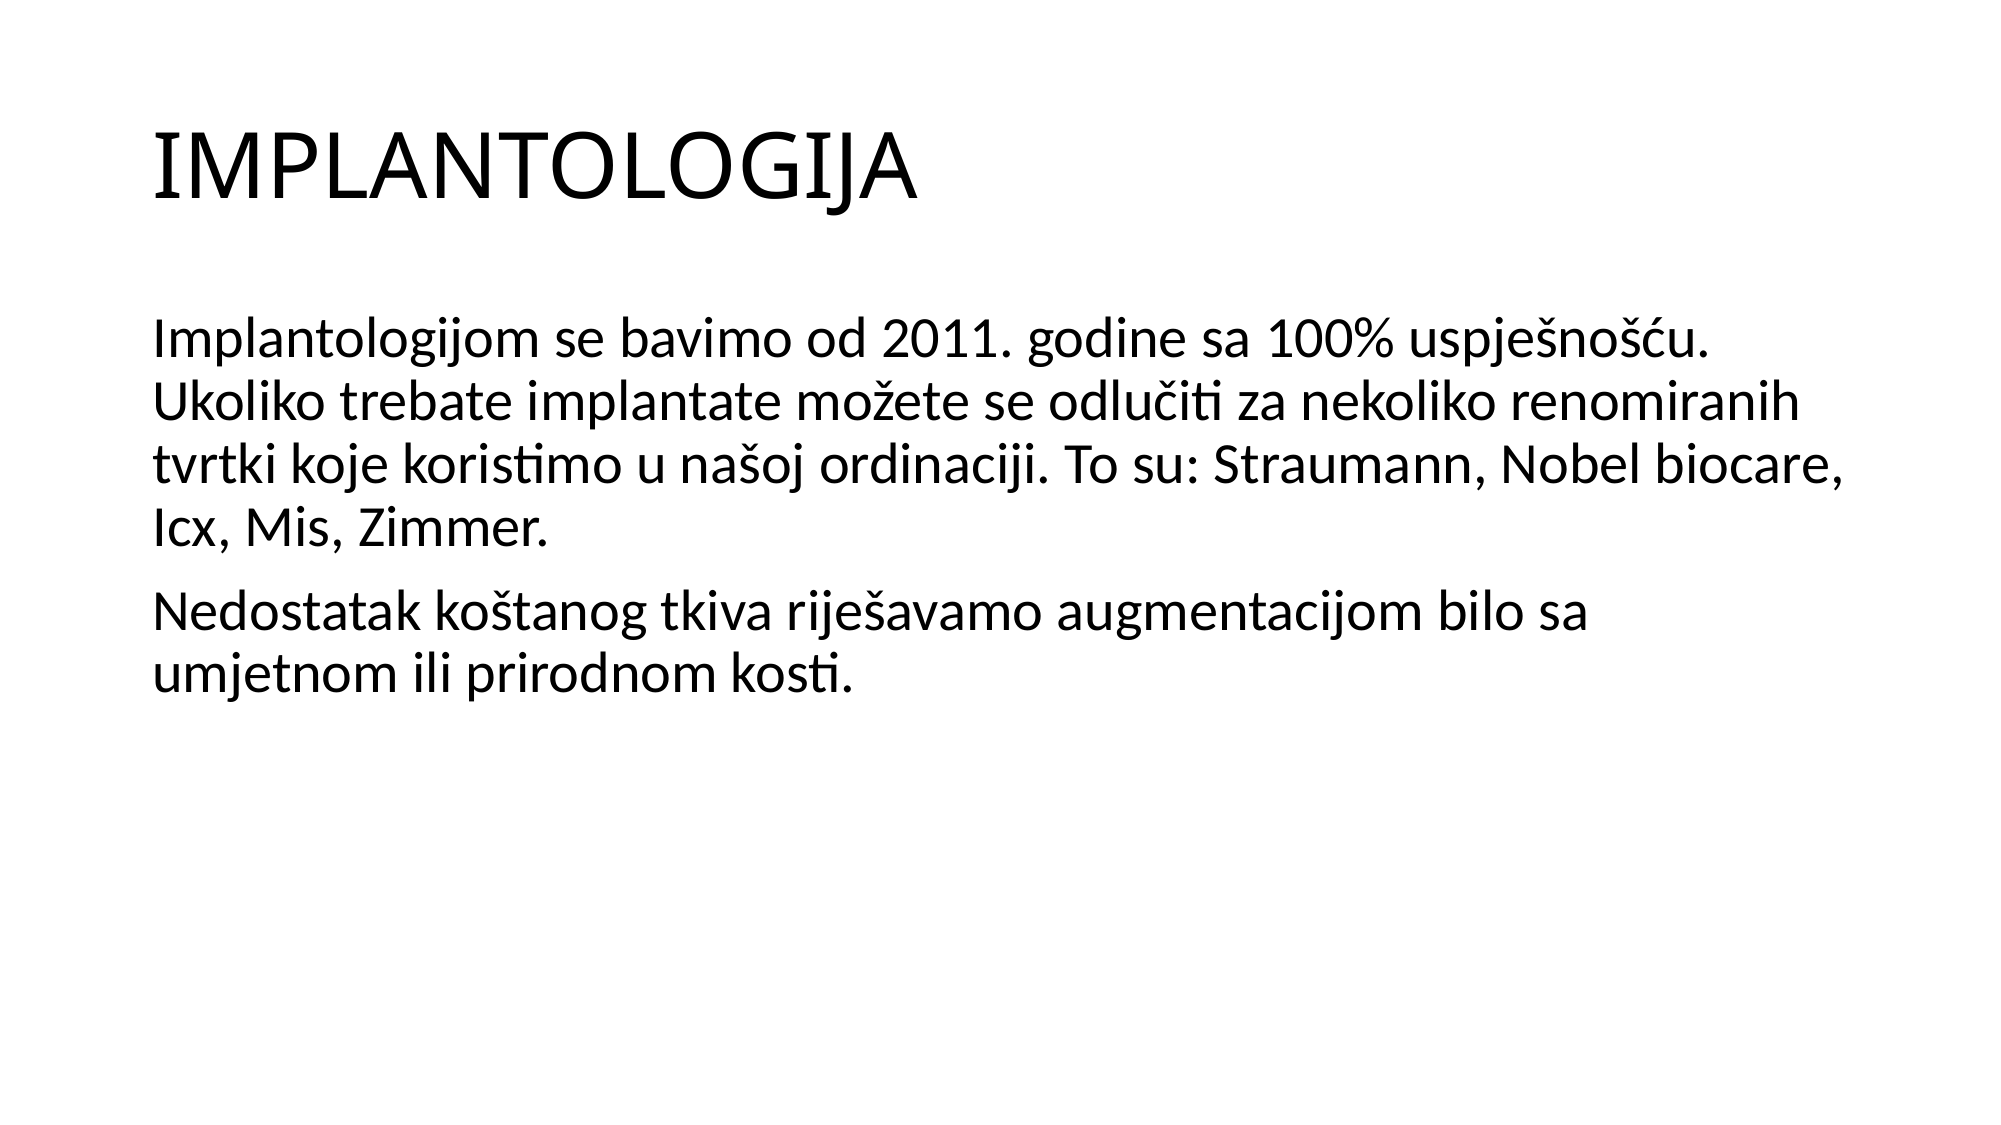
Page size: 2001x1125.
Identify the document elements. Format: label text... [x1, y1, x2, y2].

title IMPLANTOLOGIJA [137, 59, 1863, 278]
list Implantologijom se bavimo od 2011. godine sa 100% uspješnošću. Ukoliko trebate implantate možete se odlučiti za nekoliko renomiranih tvrtki koje koristimo u našoj ordinaciji. To su: Straumann, Nobel biocare, Icx, Mis, Zimmer. Nedostatak koštanog tkiva riješavamo augmentacijom bilo sa umjetnom ili prirodnom kosti. [137, 299, 1863, 1014]
